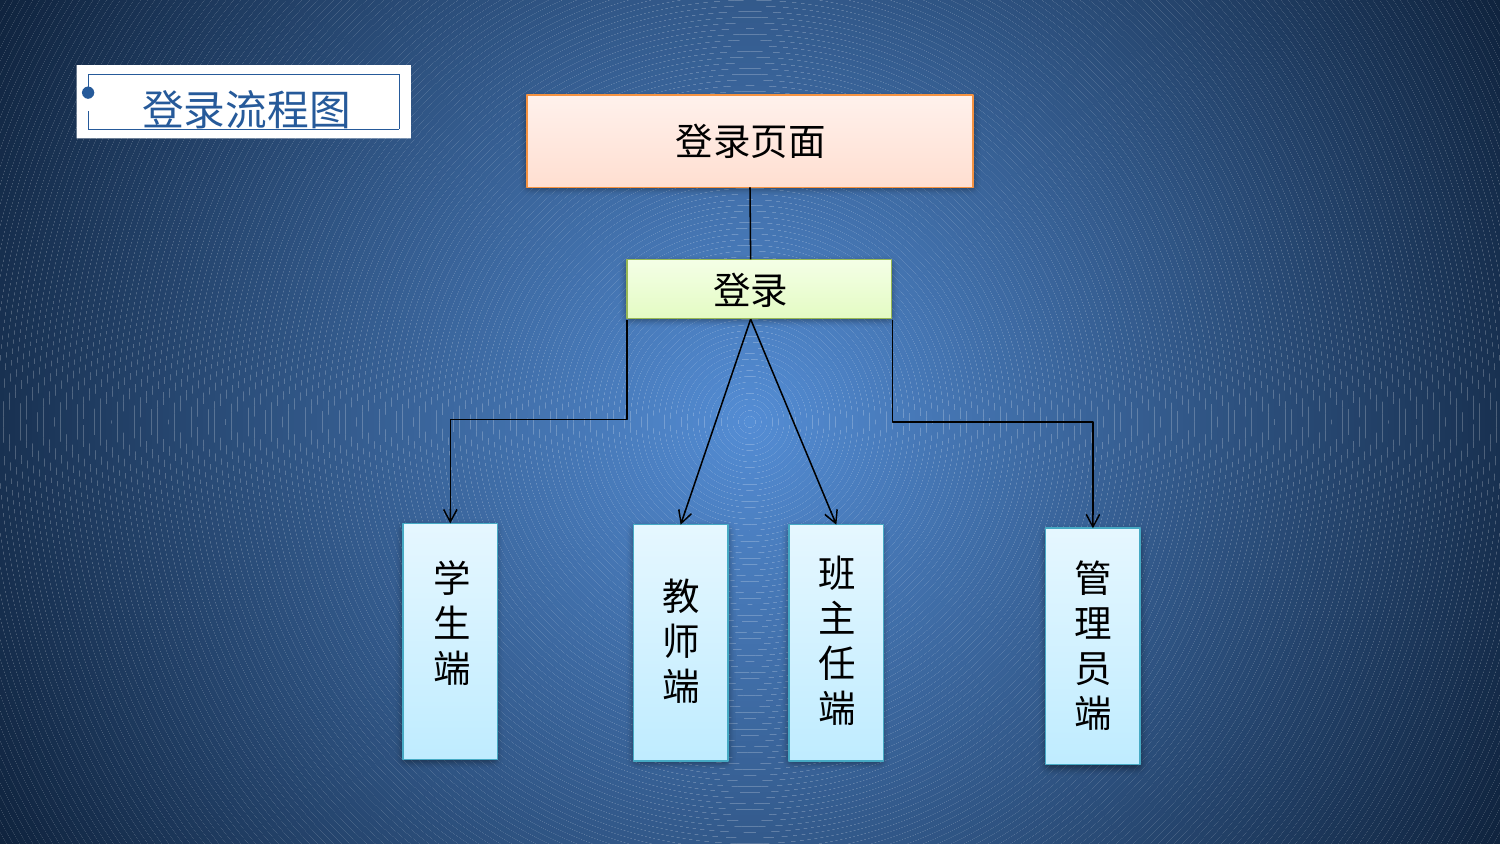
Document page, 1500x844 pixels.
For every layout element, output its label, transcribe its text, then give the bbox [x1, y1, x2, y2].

text_box [402, 523, 498, 760]
text_box [526, 94, 974, 188]
text_box [633, 524, 729, 762]
text_box 学生端 [418, 547, 482, 698]
text_box [626, 259, 680, 319]
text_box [76, 51, 412, 143]
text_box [680, 319, 749, 525]
text_box [788, 524, 884, 762]
text_box 管理员端 [1060, 547, 1126, 743]
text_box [750, 319, 837, 525]
text_box 班主任端 [803, 543, 870, 738]
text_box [888, 323, 1098, 525]
text_box 登录页面 [562, 110, 939, 171]
text_box 教师端 [647, 565, 714, 716]
text_box [1045, 527, 1141, 765]
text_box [436, 332, 641, 511]
text_box [821, 259, 892, 319]
text_box 登录 [680, 259, 821, 319]
